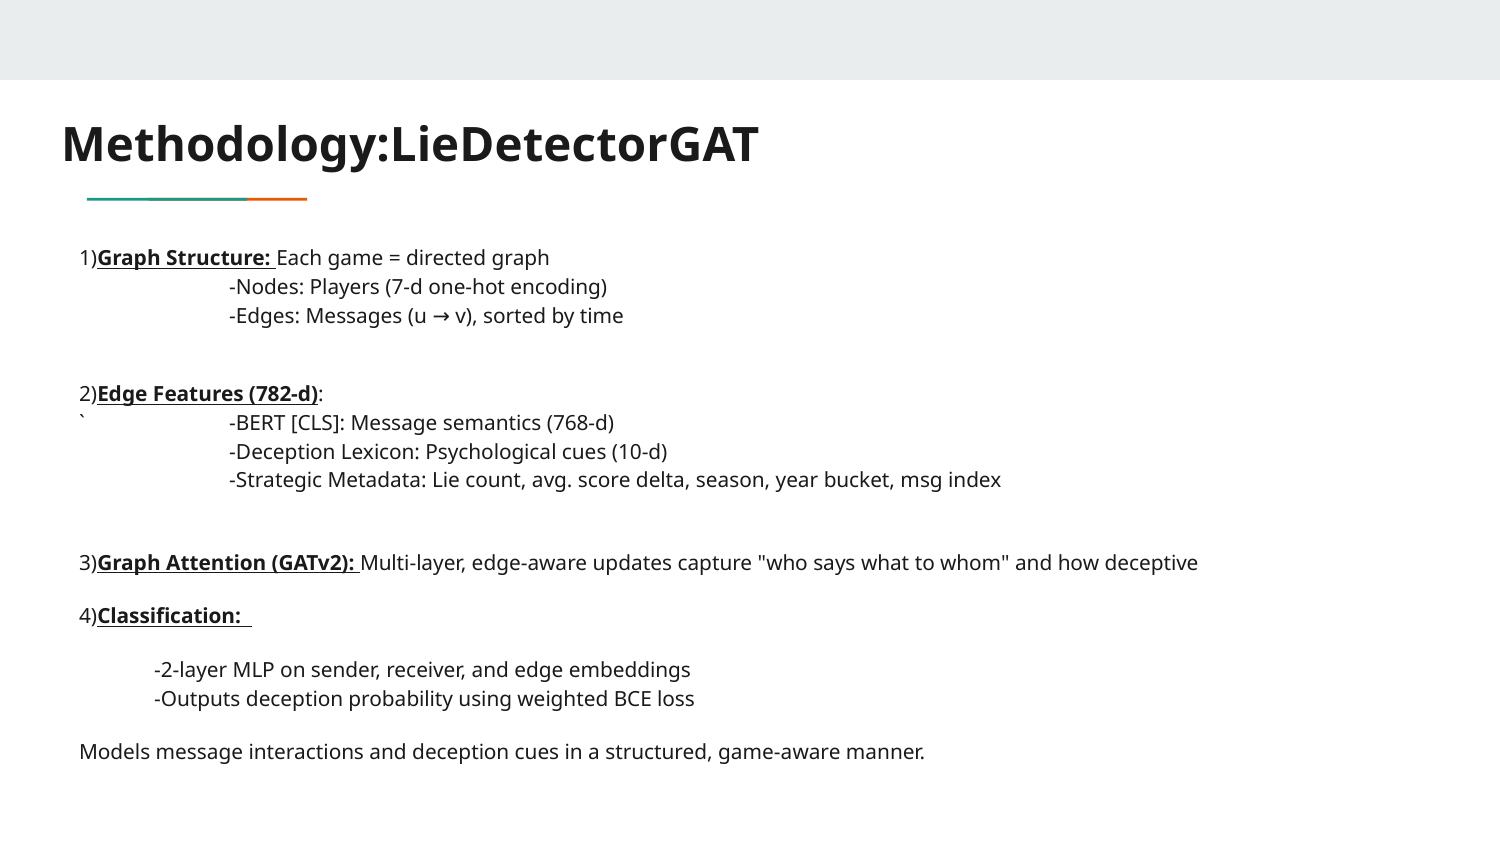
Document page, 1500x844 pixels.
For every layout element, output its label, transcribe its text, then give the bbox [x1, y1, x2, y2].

title Methodology:LieDetectorGAT [46, 98, 1308, 187]
list 1)Graph Structure: Each game = directed graph -Nodes: Players (7-d one-hot encoding) -Edges: Messages (u → v), sorted by time 2)Edge Features (782-d): ` -BERT [CLS]: Message semantics (768-d) -Deception Lexicon: Psychological cues (10-d) -Strategic Metadata: Lie count, avg. score delta, season, year bucket, msg index 3)Graph Attention (GATv2): Multi-layer, edge-aware updates capture "who says what to whom" and how deceptive 4)Classification: -2-layer MLP on sender, receiver, and edge embeddings -Outputs deception probability using weighted BCE loss Models message interactions and deception cues in a structured, game-aware manner. - [64, 226, 1326, 775]
